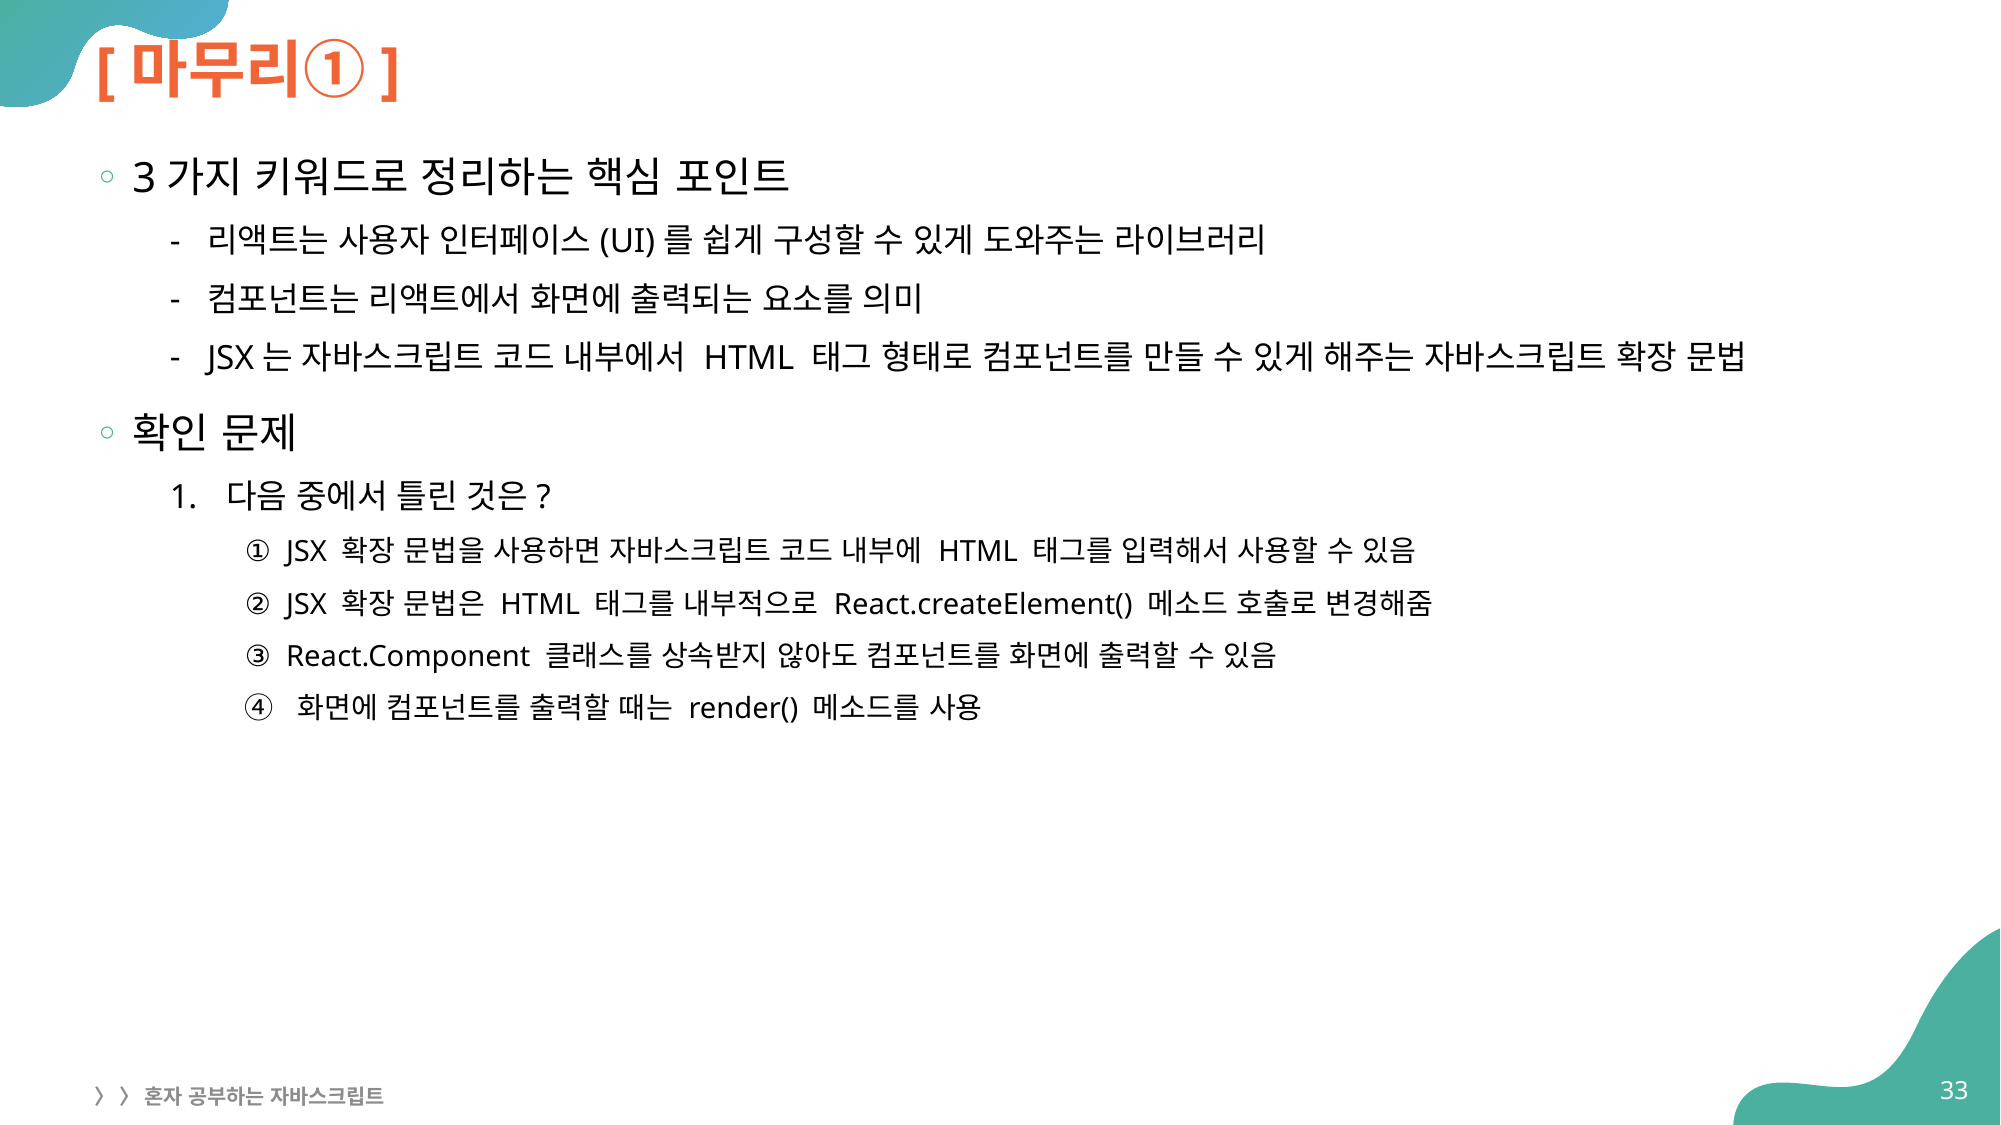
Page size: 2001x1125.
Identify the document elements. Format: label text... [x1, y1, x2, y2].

footer 〉 〉 혼자 공부하는 자바스크립트 [79, 1078, 755, 1114]
title [마무리①] [79, 17, 1931, 128]
text_box 3가지 키워드로 정리하는 핵심 포인트 리액트는 사용자 인터페이스(UI)를 쉽게 구성할 수 있게 도와주는 라이브러리 컴포넌트는 리액트에서 화면에 출력되는 요소를 의미 JSX는 자바스크립트 코드 내부에서 HTML 태그 형태로 컴포넌트를 만들 수 있게 해주는 자바스크립트 확장 문법 확인 문제 다음 중에서 틀린 것은? ① JSX 확장 문법을 사용하면 자바스크립트 코드 내부에 HTML 태그를 입력해서 사용할 수 있음 ② JSX 확장 문법은 HTML 태그를 내부적으로 React.createElement() 메소드 호출로 변경해줌 ③ React.Component 클래스를 상속받지 않아도 컴포넌트를 화면에 출력할 수 있음 ④ 화면에 컴포넌트를 출력할 때는 render() 메소드를 사용 [79, 133, 1931, 1025]
slide_number 33 [1917, 1061, 1984, 1122]
